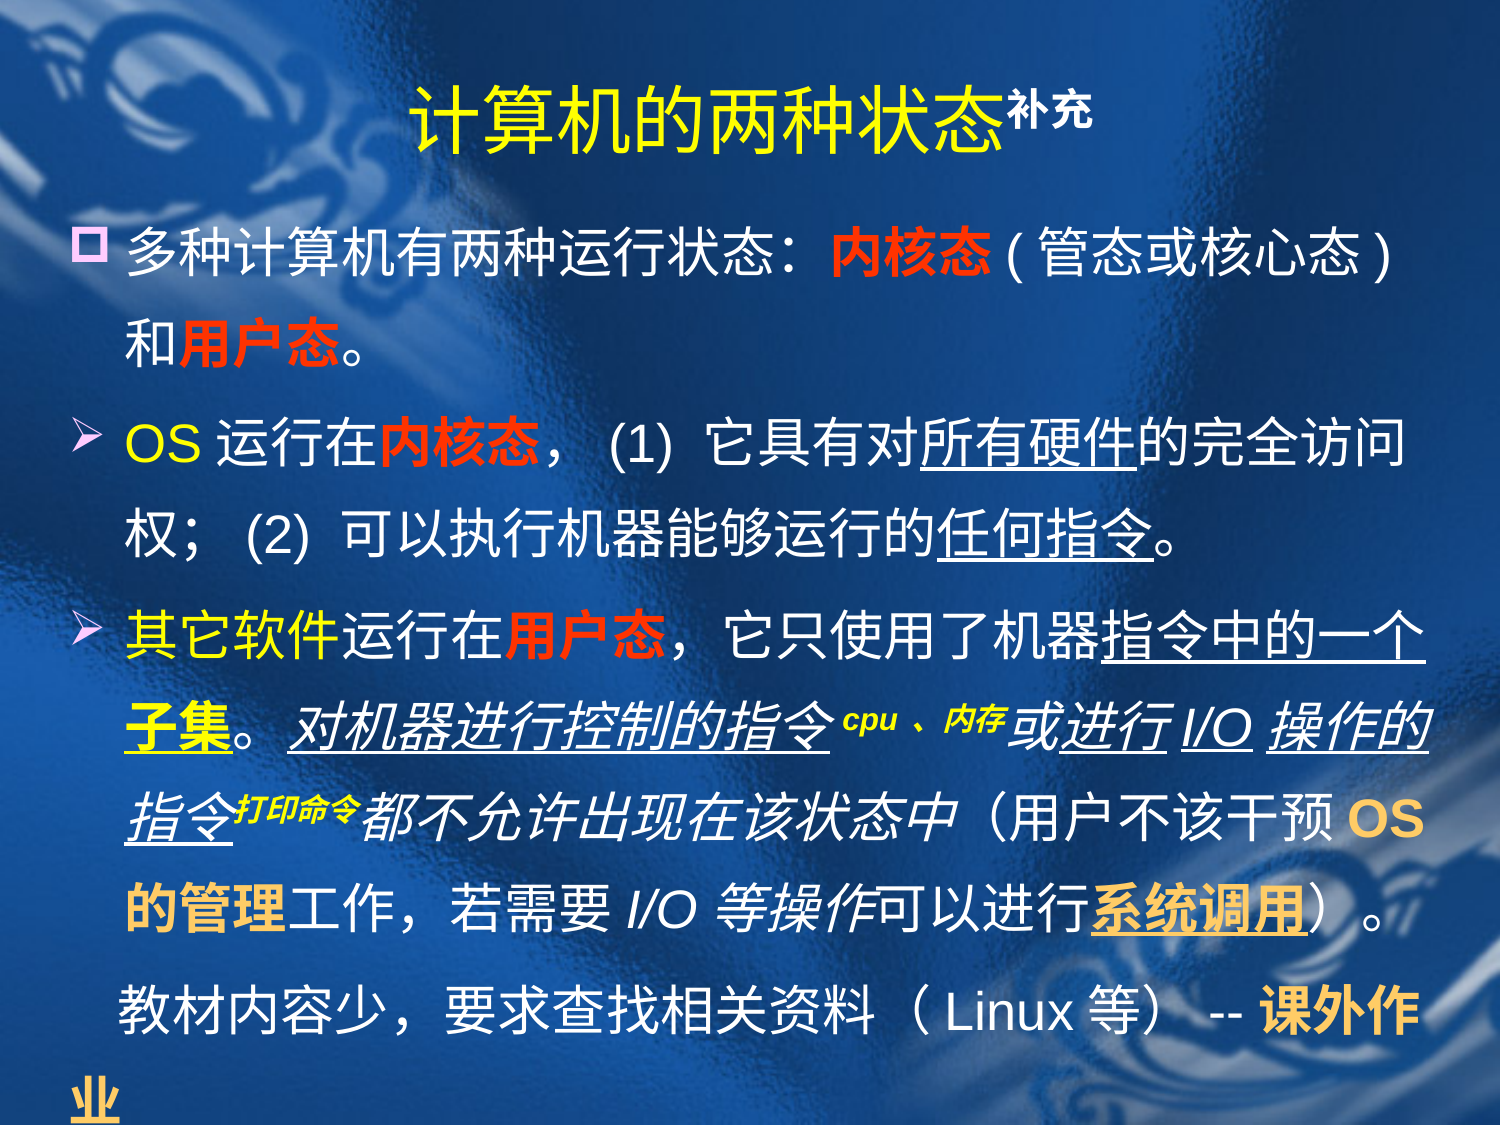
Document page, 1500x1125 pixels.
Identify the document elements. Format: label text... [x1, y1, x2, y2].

list 多种计算机有两种运行状态：内核态(管态或核心态)和用户态。 OS运行在内核态，(1) 它具有对所有硬件的完全访问权；(2) 可以执行机器能够运行的任何指令。 其它软件运行在用户态，它只使用了机器指令中的一个子集。对机器进行控制的指令cpu、内存或进行I/O操作的指令打印命令都不允许出现在该状态中（用户不该干预OS的管理工作，若需要I/O等操作可以进行系统调用）。 教材内容少，要求查找相关资料（Linux等）--课外作业 [53, 184, 1469, 1056]
title 计算机的两种状态补充 [49, 37, 1451, 200]
picture [0, 0, 1500, 1125]
